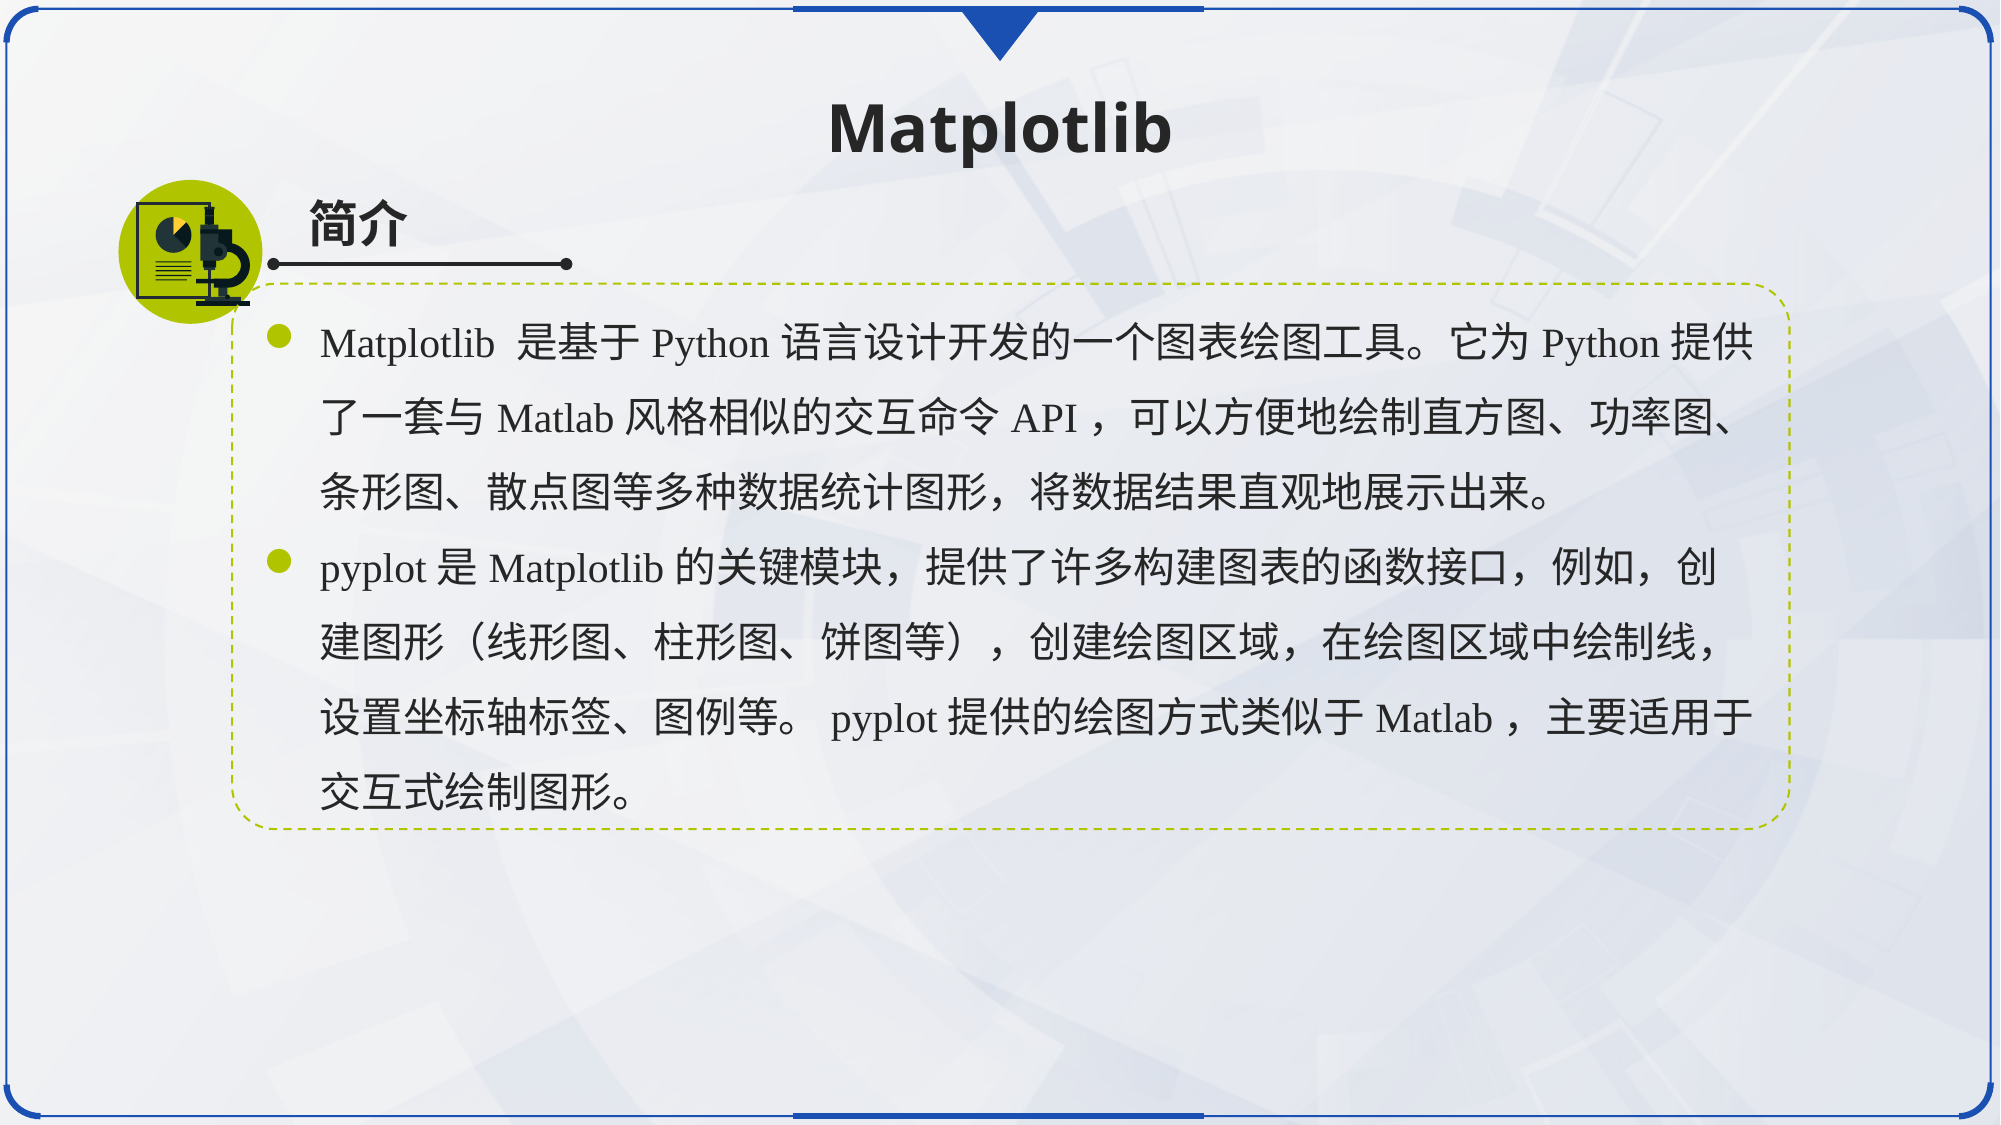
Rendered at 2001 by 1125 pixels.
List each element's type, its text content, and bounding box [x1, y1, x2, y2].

text_box result = data.pivot(index=None, columns=None, values=None,…) [0, 0, 2001, 1125]
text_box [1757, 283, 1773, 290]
text_box 简介 [263, 185, 475, 260]
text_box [118, 179, 263, 324]
text_box Matplotlib [811, 78, 1189, 173]
text_box [231, 282, 1791, 831]
